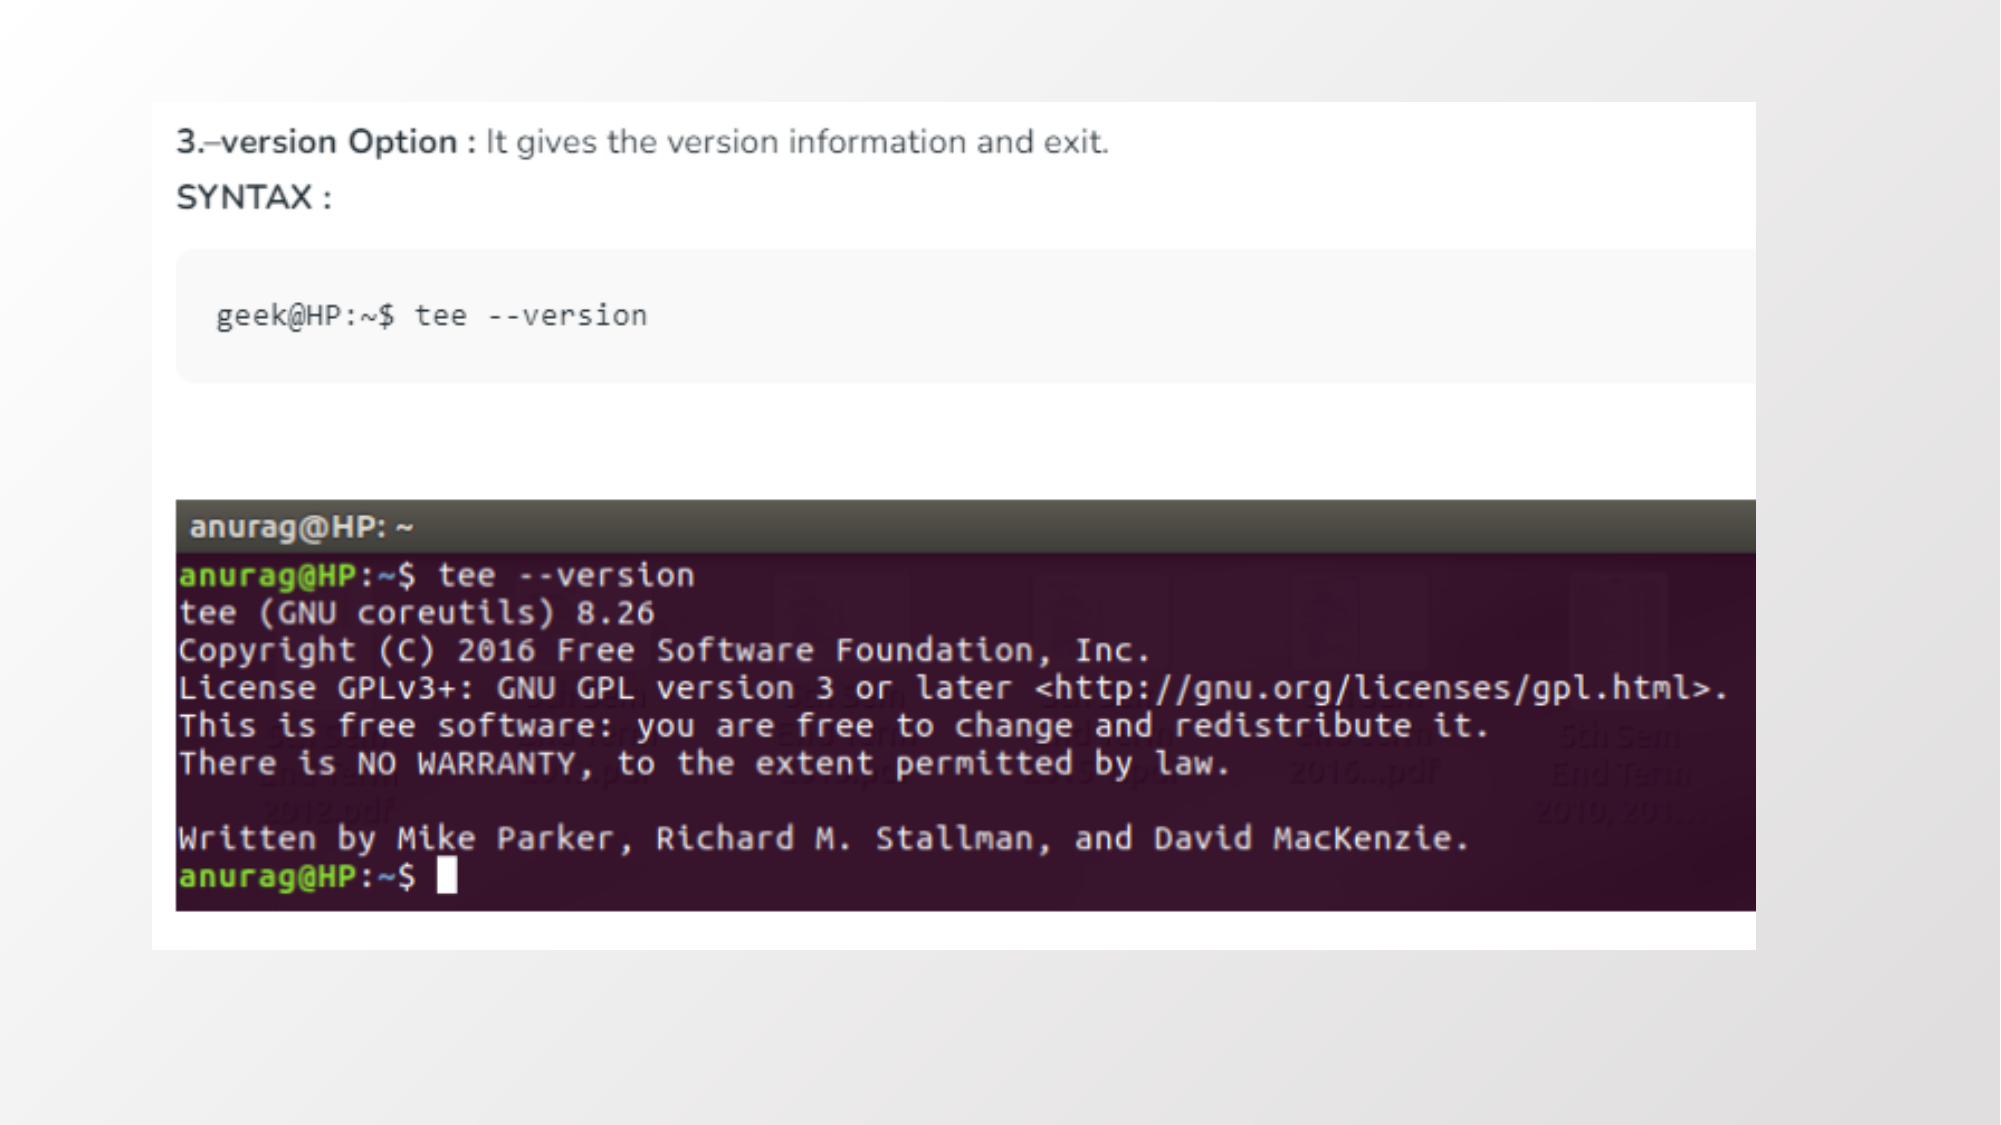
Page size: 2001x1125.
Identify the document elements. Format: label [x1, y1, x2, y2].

picture [152, 102, 1756, 950]
